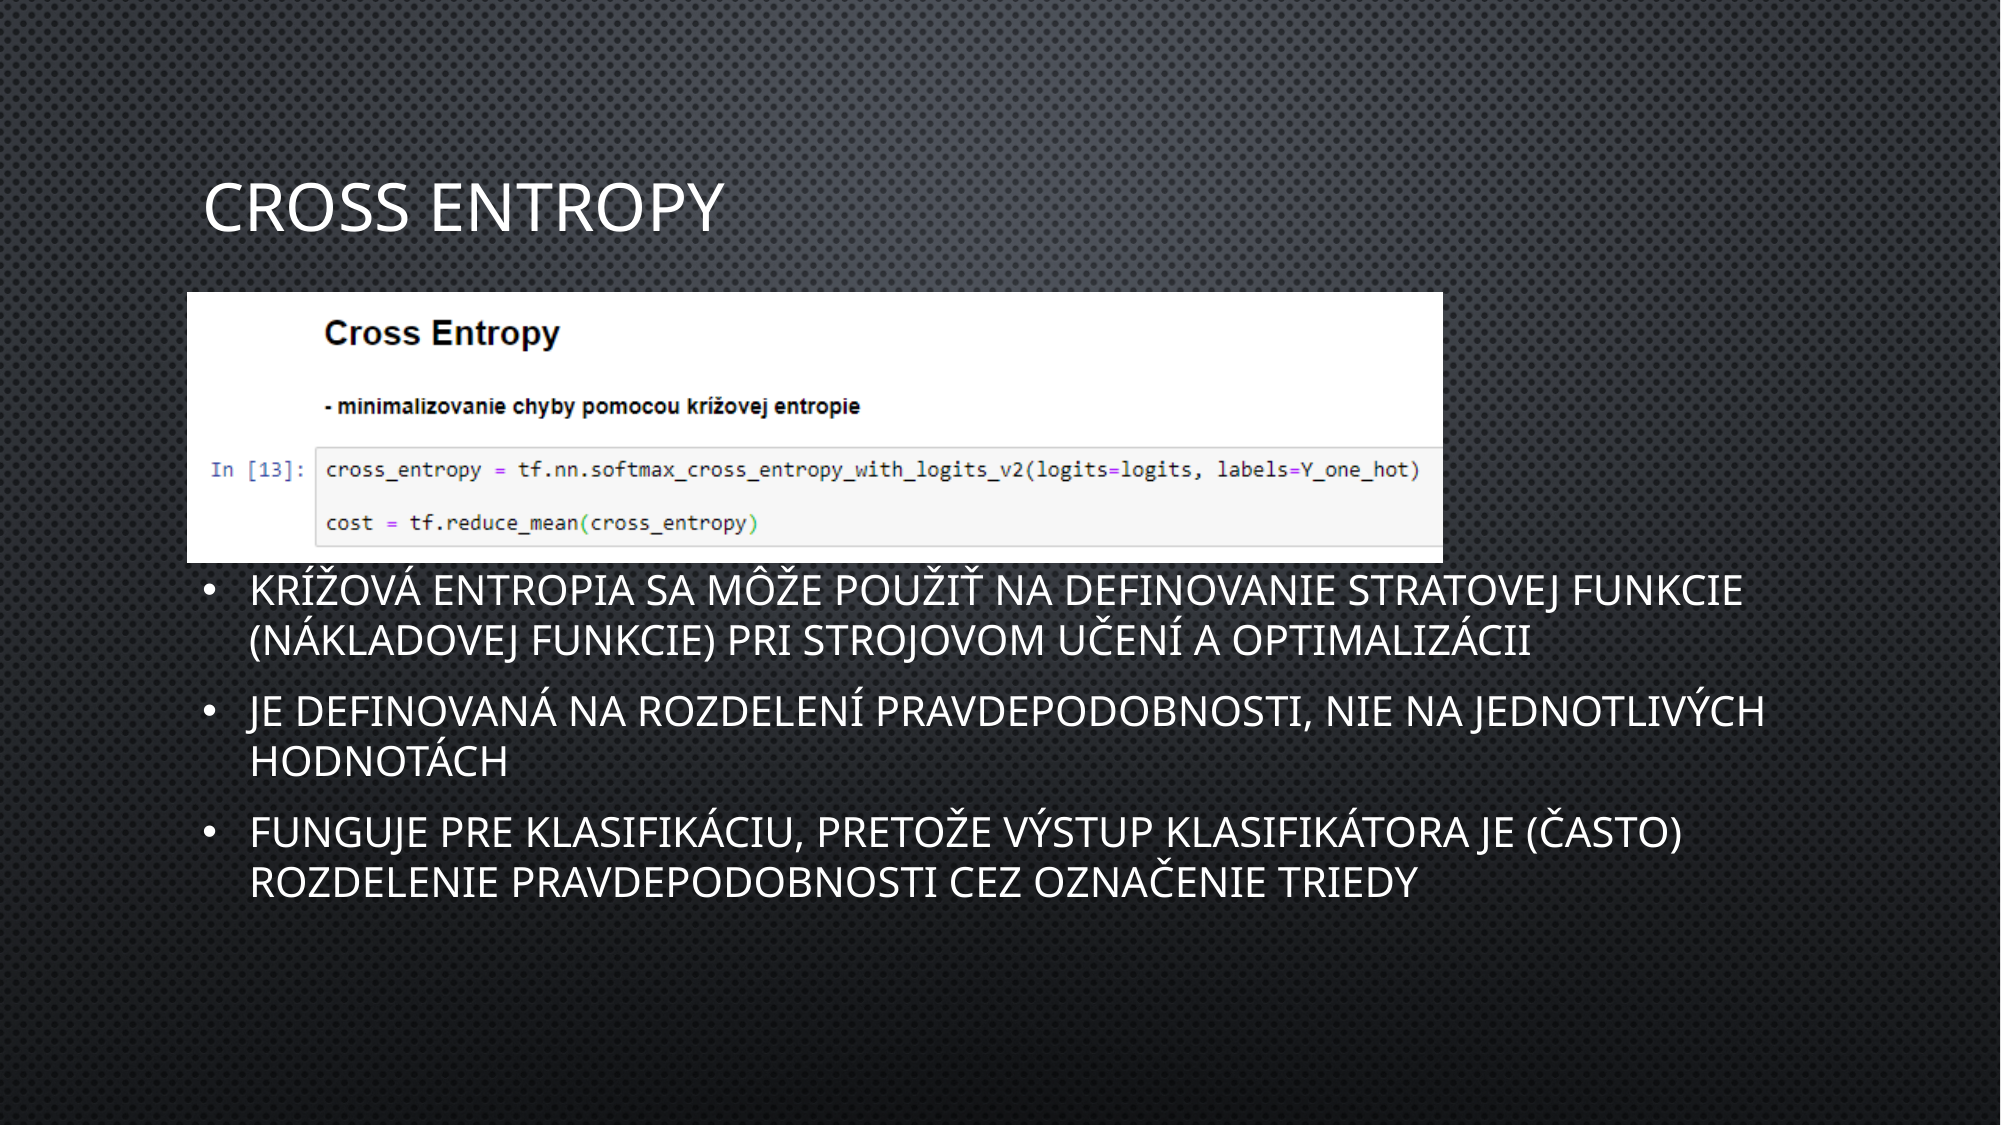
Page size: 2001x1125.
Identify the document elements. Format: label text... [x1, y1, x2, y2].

title CROSS ENTROPY [187, 99, 1813, 310]
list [186, 291, 1443, 563]
text_box Krížová entropia sa môže použiť na definovanie stratovej funkcie (nákladovej funkcie) pri strojovom učení a optimalizácii Je definovaná na rozdelení pravdepodobnosti, nie na jednotlivých hodnotách Funguje pre klasifikáciu, pretože výstup klasifikátora je (často) rozdelenie pravdepodobnosti cez označenie triedy [187, 478, 1813, 992]
